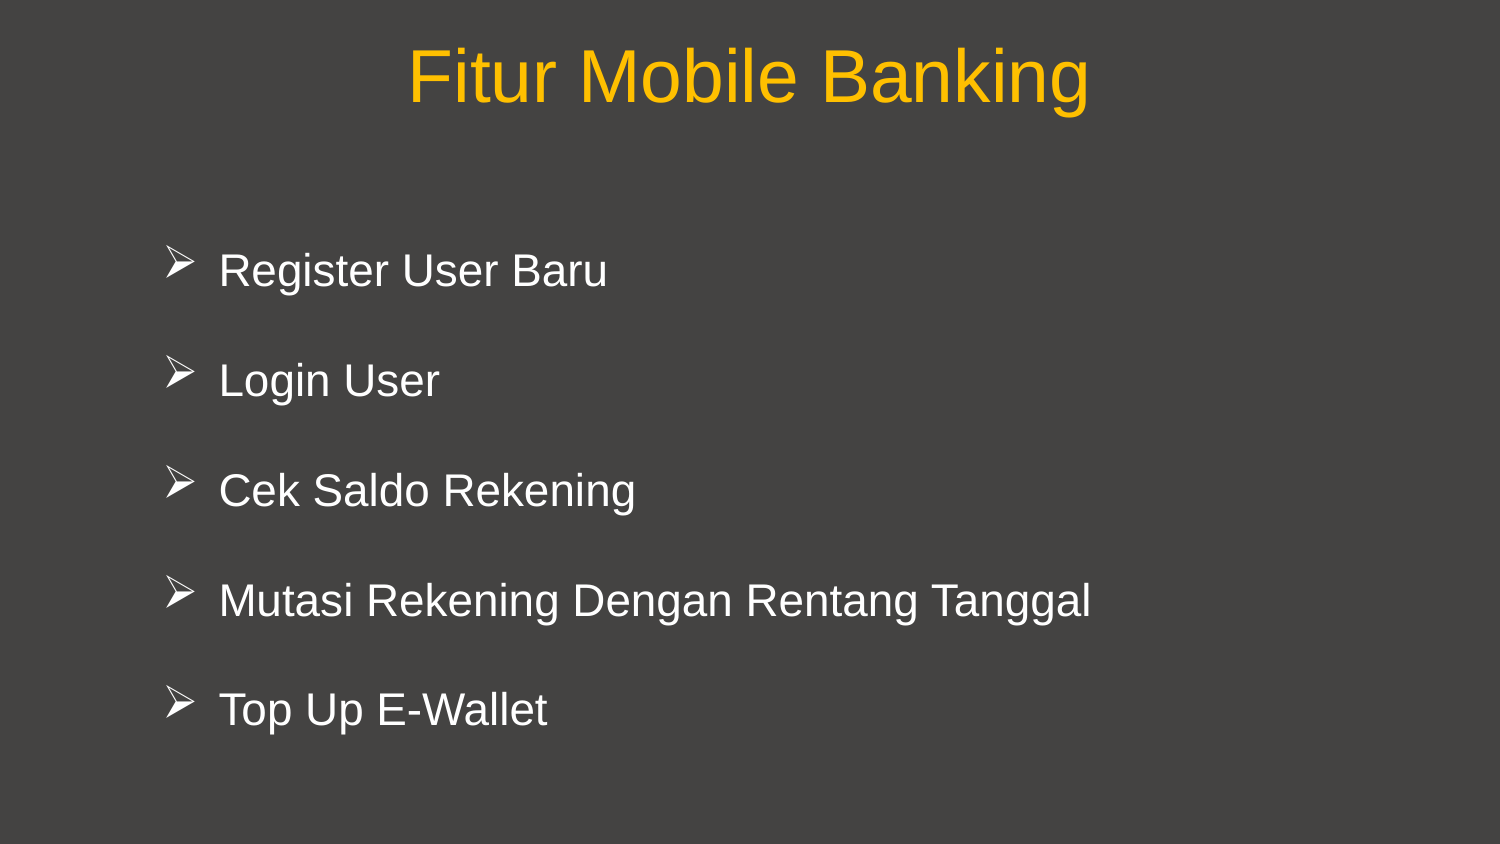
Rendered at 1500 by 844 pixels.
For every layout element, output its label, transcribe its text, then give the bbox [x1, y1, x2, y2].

list Fitur Mobile Banking [0, 25, 1500, 120]
text_box Register User Baru Login User Cek Saldo Rekening Mutasi Rekening Dengan Rentang Tanggal Top Up E-Wallet [147, 232, 1459, 743]
